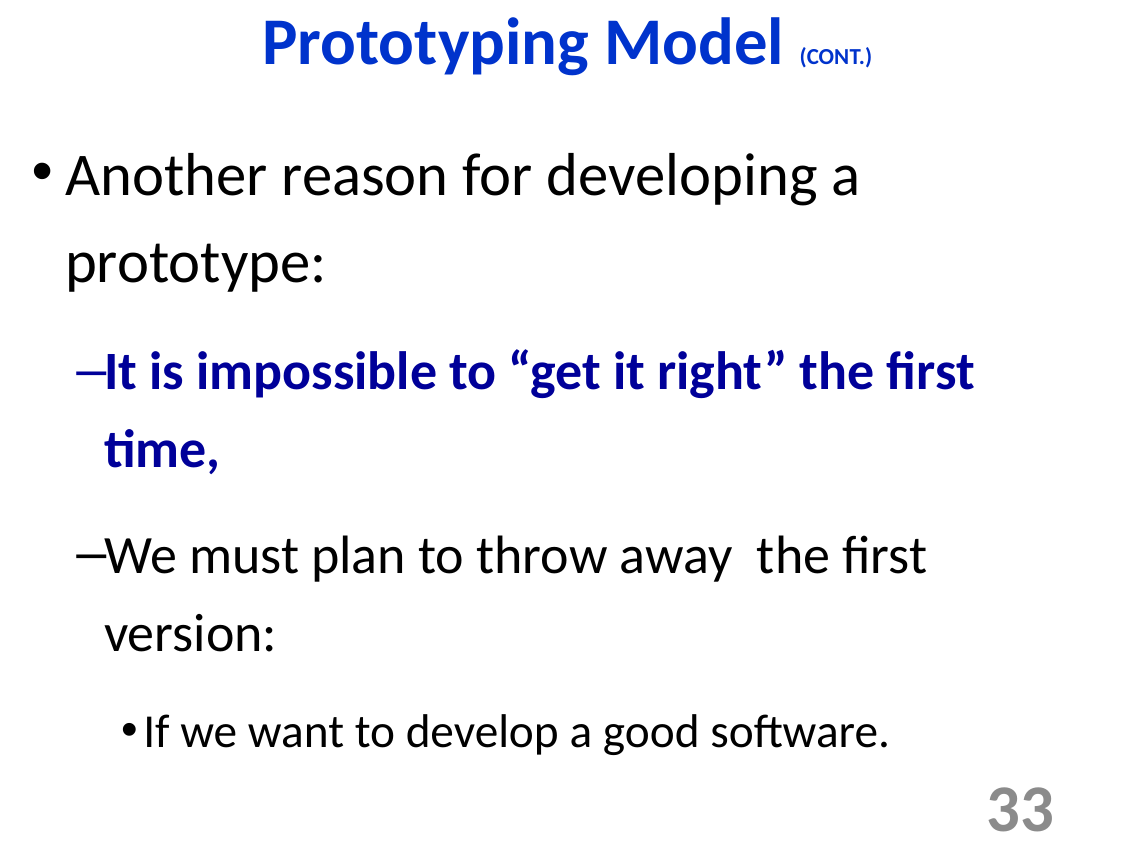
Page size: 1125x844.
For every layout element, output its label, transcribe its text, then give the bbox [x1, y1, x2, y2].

list Another reason for developing a prototype: It is impossible to “get it right” the first time, We must plan to throw away the first version: If we want to develop a good software. [29, 114, 1074, 770]
slide_number 33 [806, 782, 1069, 827]
title Prototyping Model (CONT.)‏ [87, 0, 1048, 112]
